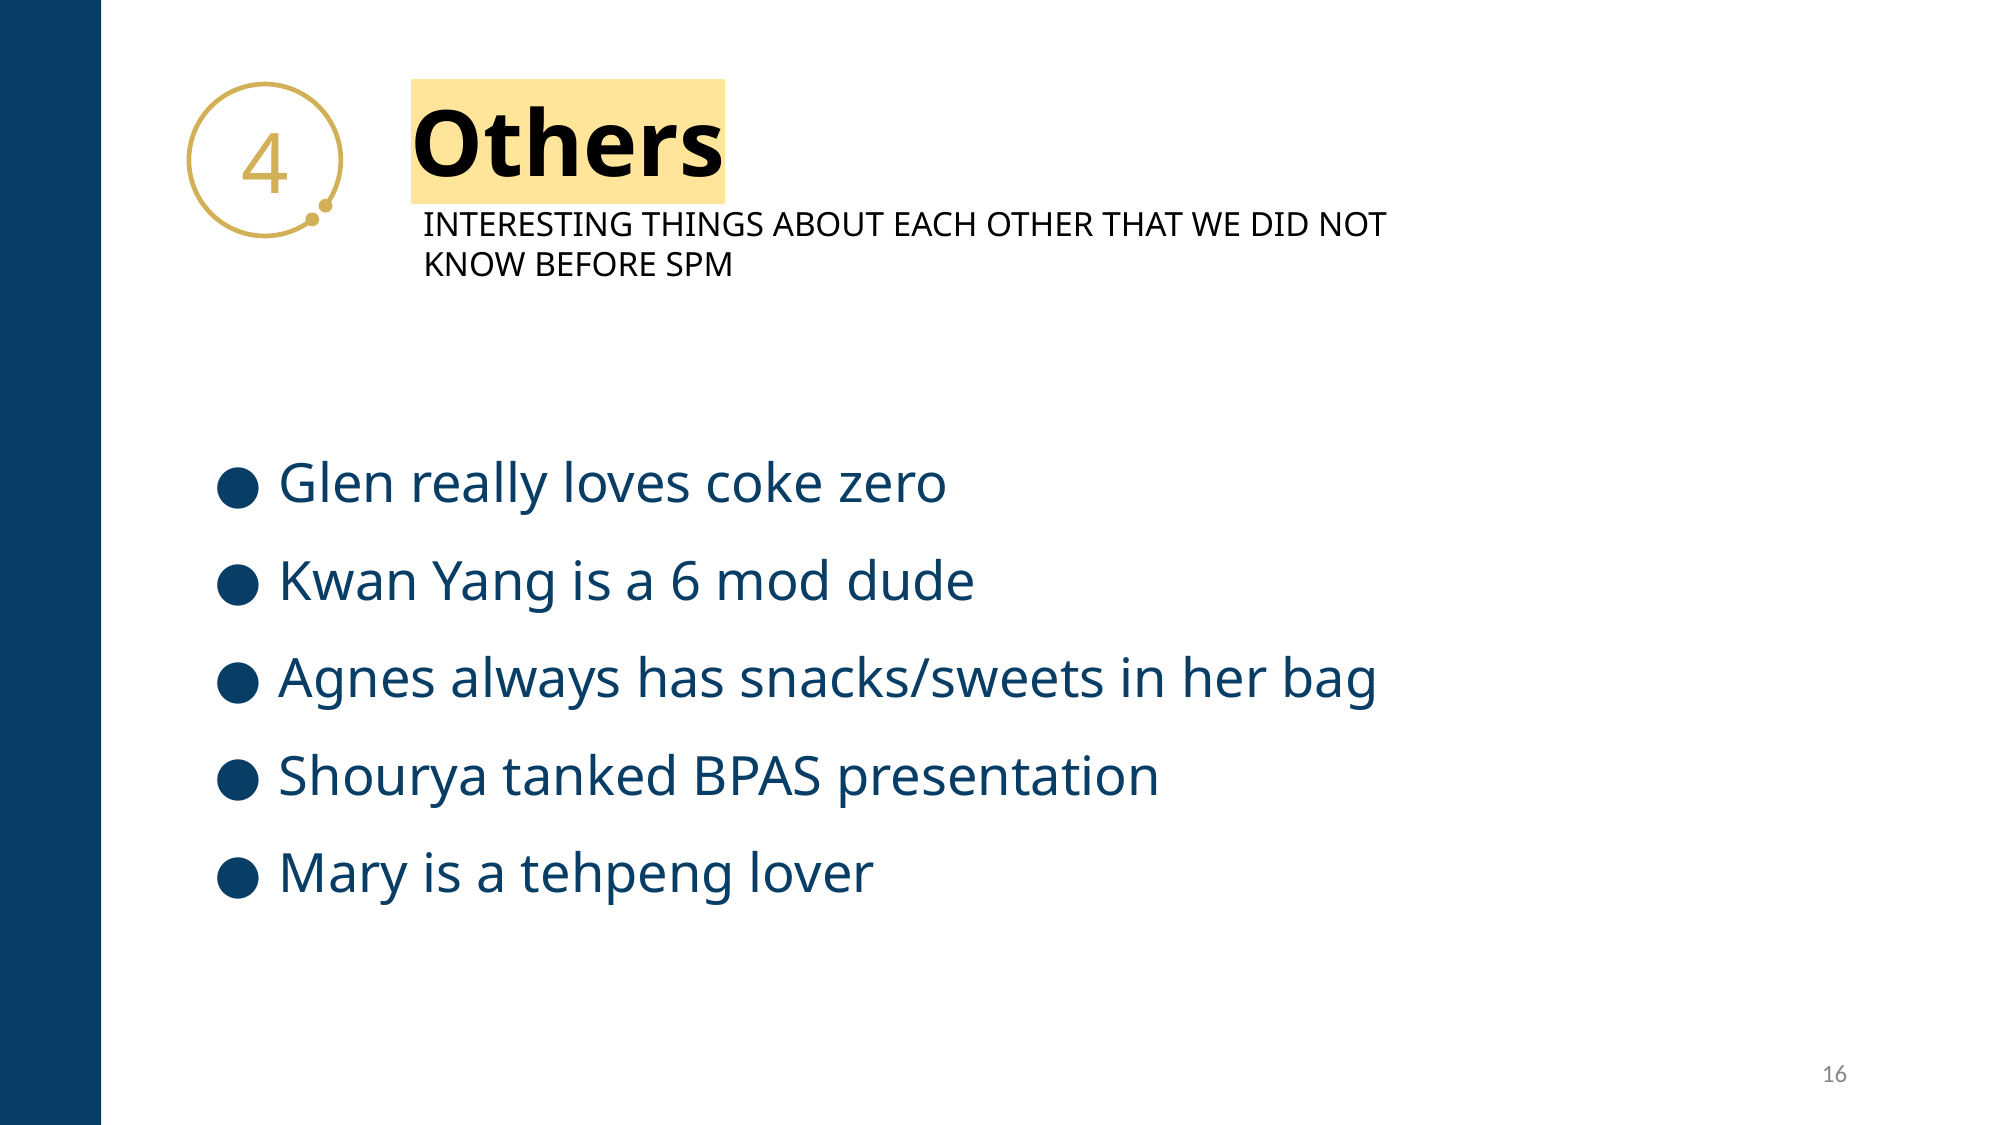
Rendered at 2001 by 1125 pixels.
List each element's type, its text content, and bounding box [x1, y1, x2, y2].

text_box INTERESTING THINGS ABOUT EACH OTHER THAT WE DID NOT KNOW BEFORE SPM [408, 187, 1493, 259]
text_box Glen really loves coke zero Kwan Yang is a 6 mod dude Agnes always has snacks/sweets in her bag Shourya tanked BPAS presentation Mary is a tehpeng lover [188, 401, 1865, 1102]
text_box [0, 0, 102, 1125]
text_box 4 [188, 83, 341, 237]
title Others [395, 39, 1812, 203]
